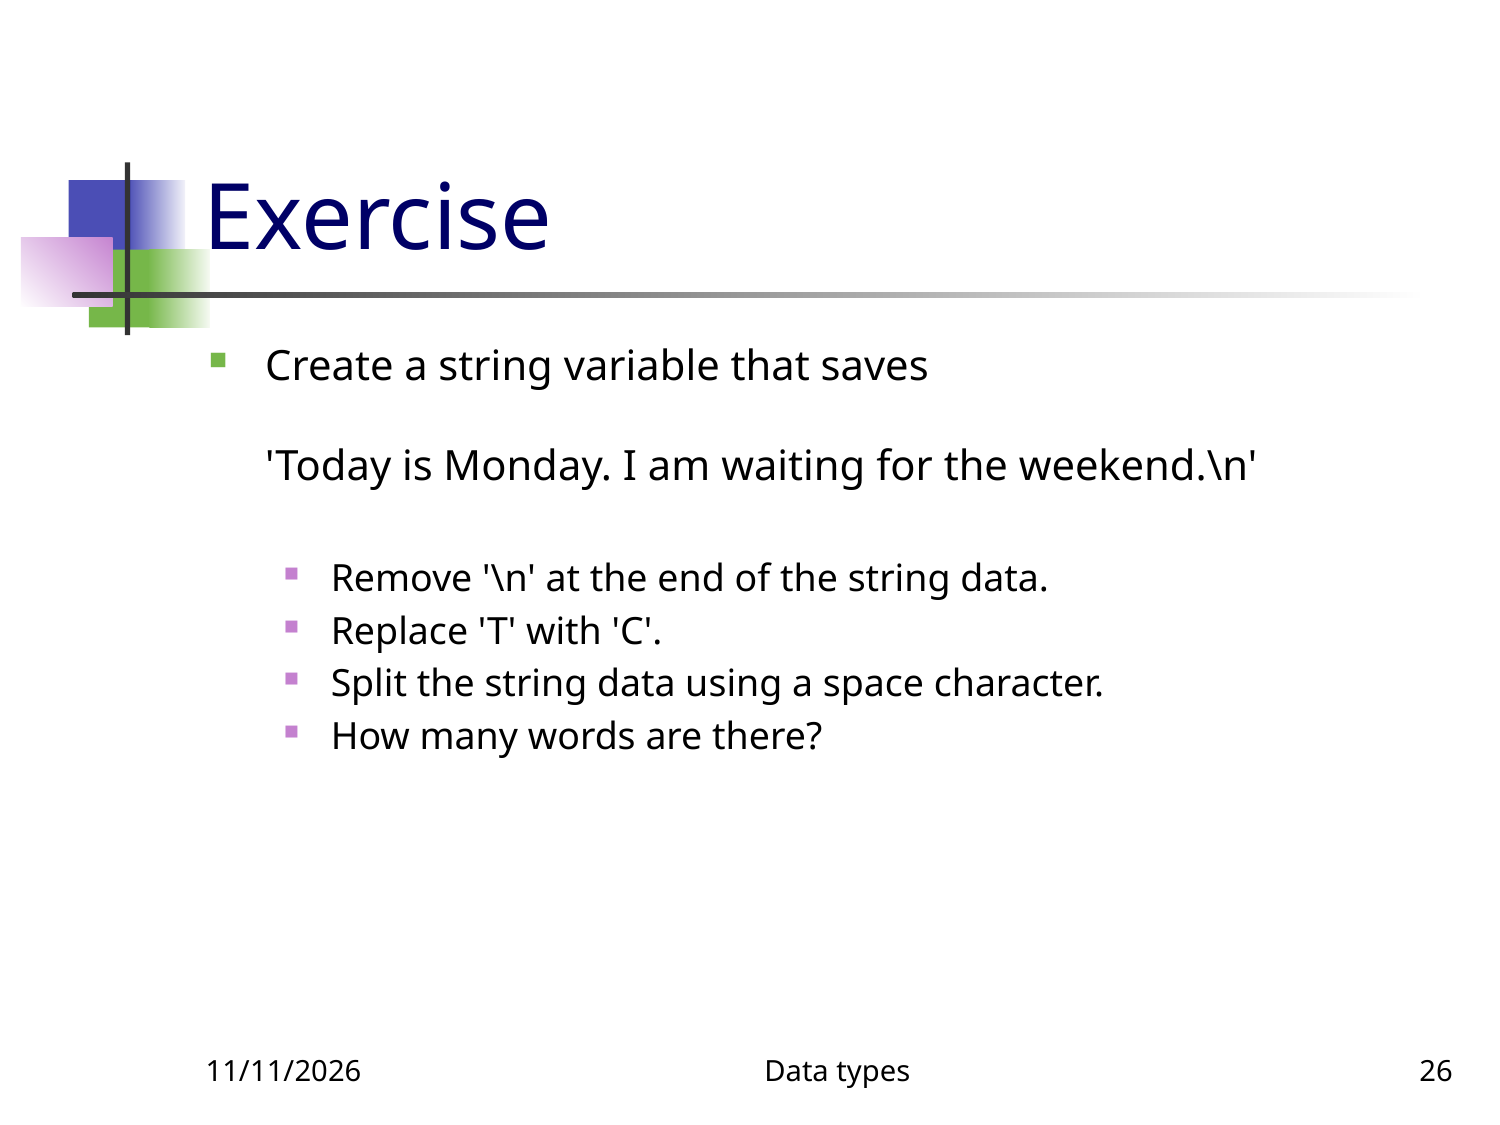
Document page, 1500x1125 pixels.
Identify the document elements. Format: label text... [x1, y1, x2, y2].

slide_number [190, 1024, 504, 1100]
title Exercise [188, 35, 1468, 275]
slide_number 26 [1155, 1024, 1468, 1100]
footer Data types [600, 1024, 1075, 1100]
list Create a string variable that saves 'Today is Monday. I am waiting for the weekend.\n' Remove '\n' at the end of the string data. Replace 'T' with 'C'. Split the string data using a space character. How many words are there? [193, 331, 1469, 1006]
